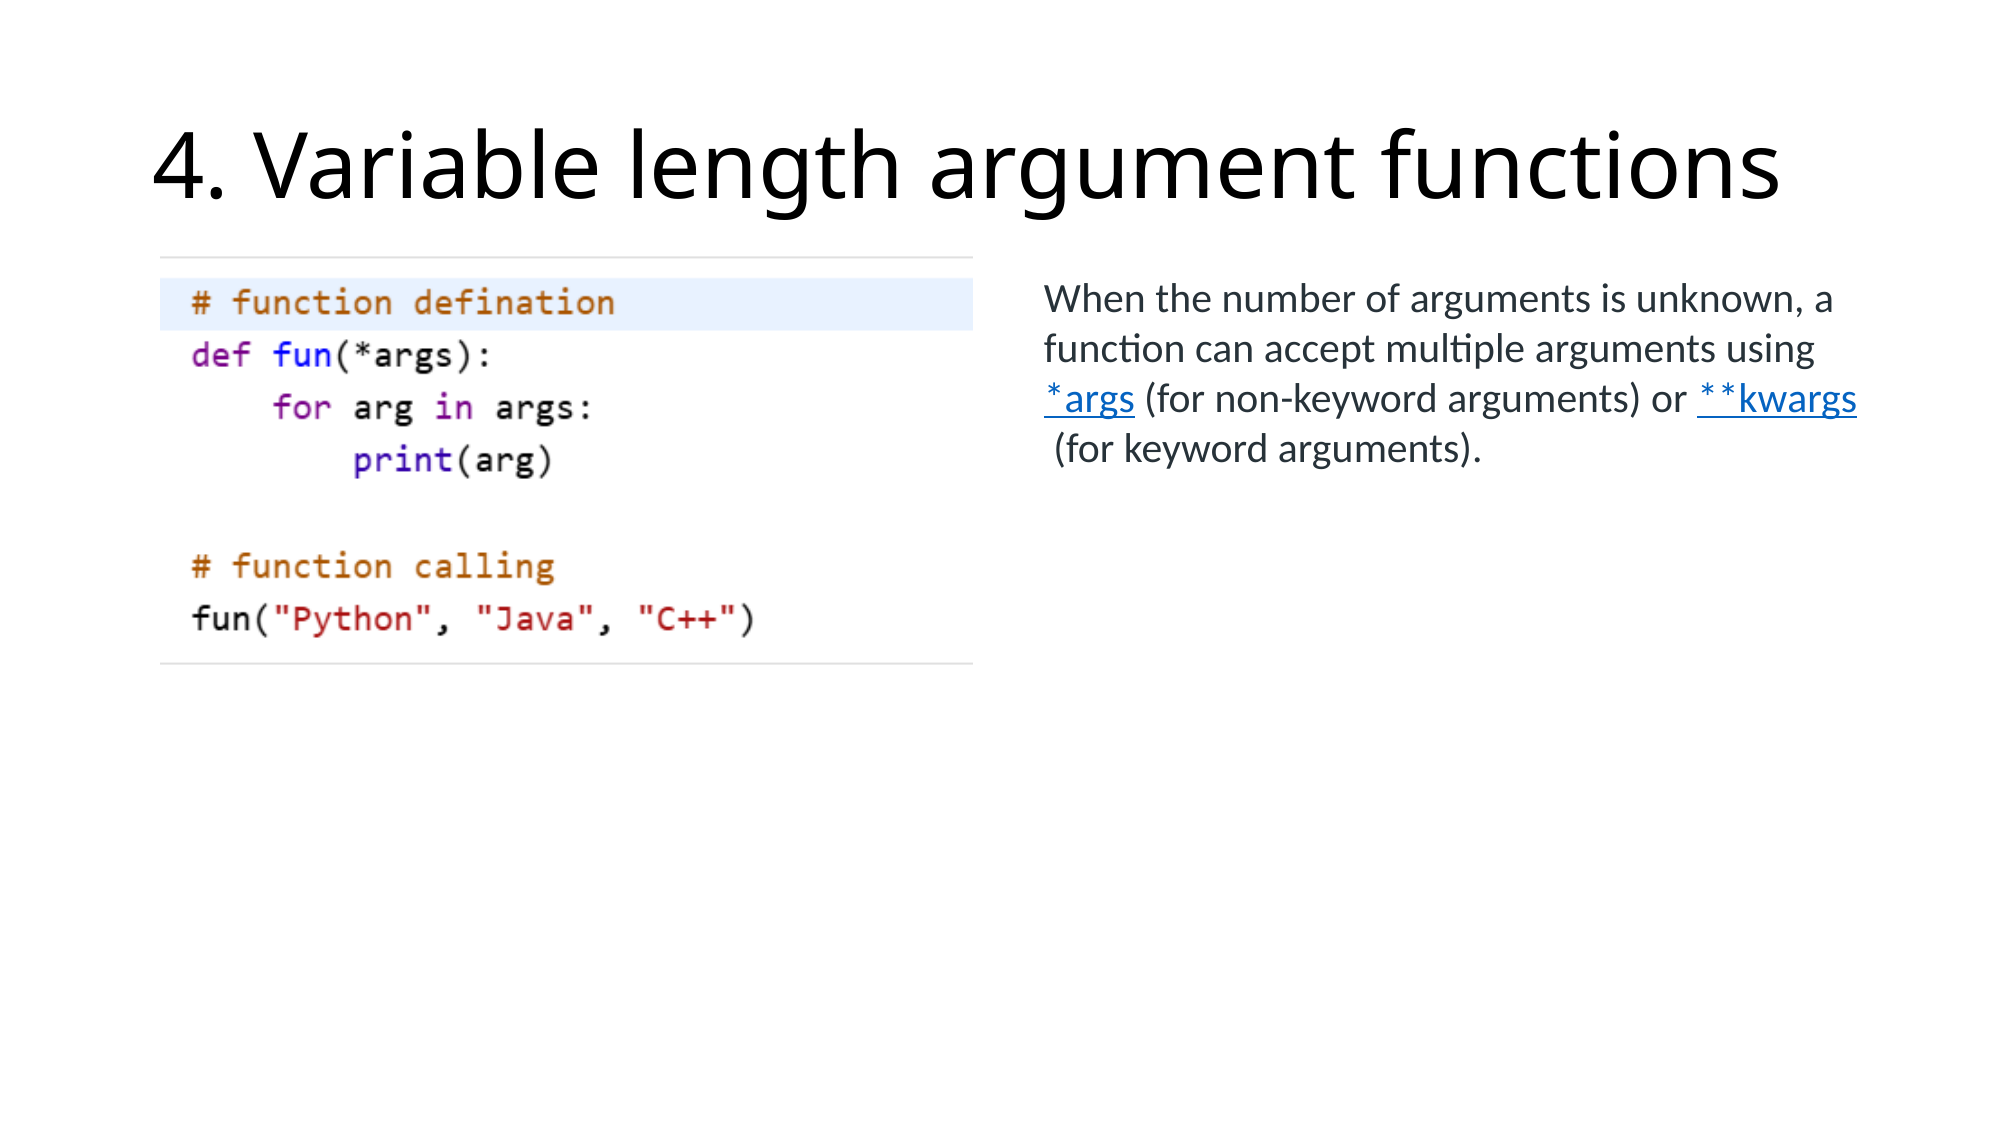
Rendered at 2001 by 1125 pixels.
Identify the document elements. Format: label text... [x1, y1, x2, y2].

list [160, 246, 973, 674]
text_box When the number of arguments is unknown, a function can accept multiple arguments using *args (for non-keyword arguments) or **kwargs (for keyword arguments). [1029, 263, 1898, 542]
title 4. Variable length argument functions [137, 59, 1863, 278]
